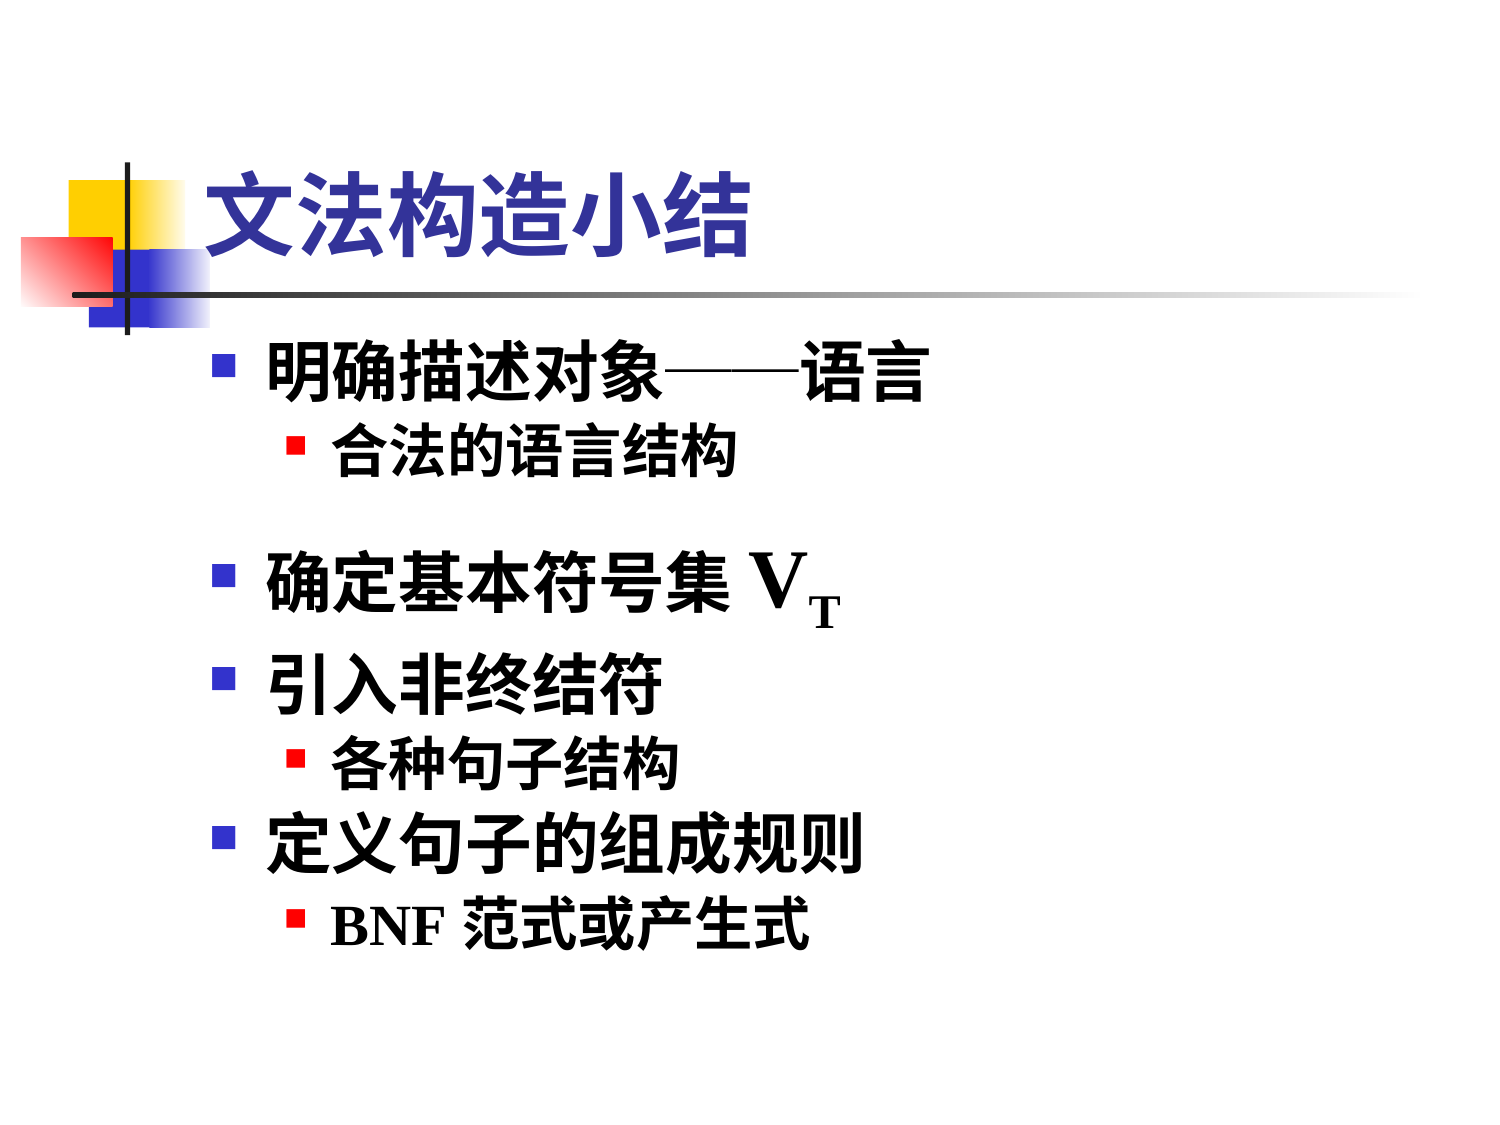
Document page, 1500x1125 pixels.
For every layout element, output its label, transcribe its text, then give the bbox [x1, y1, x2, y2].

title 文法构造小结 [188, 125, 1468, 276]
list 明确描述对象──语言 合法的语言结构 确定基本符号集VT 引入非终结符 各种句子结构 定义句子的组成规则 BNF范式或产生式 [193, 330, 1470, 1007]
